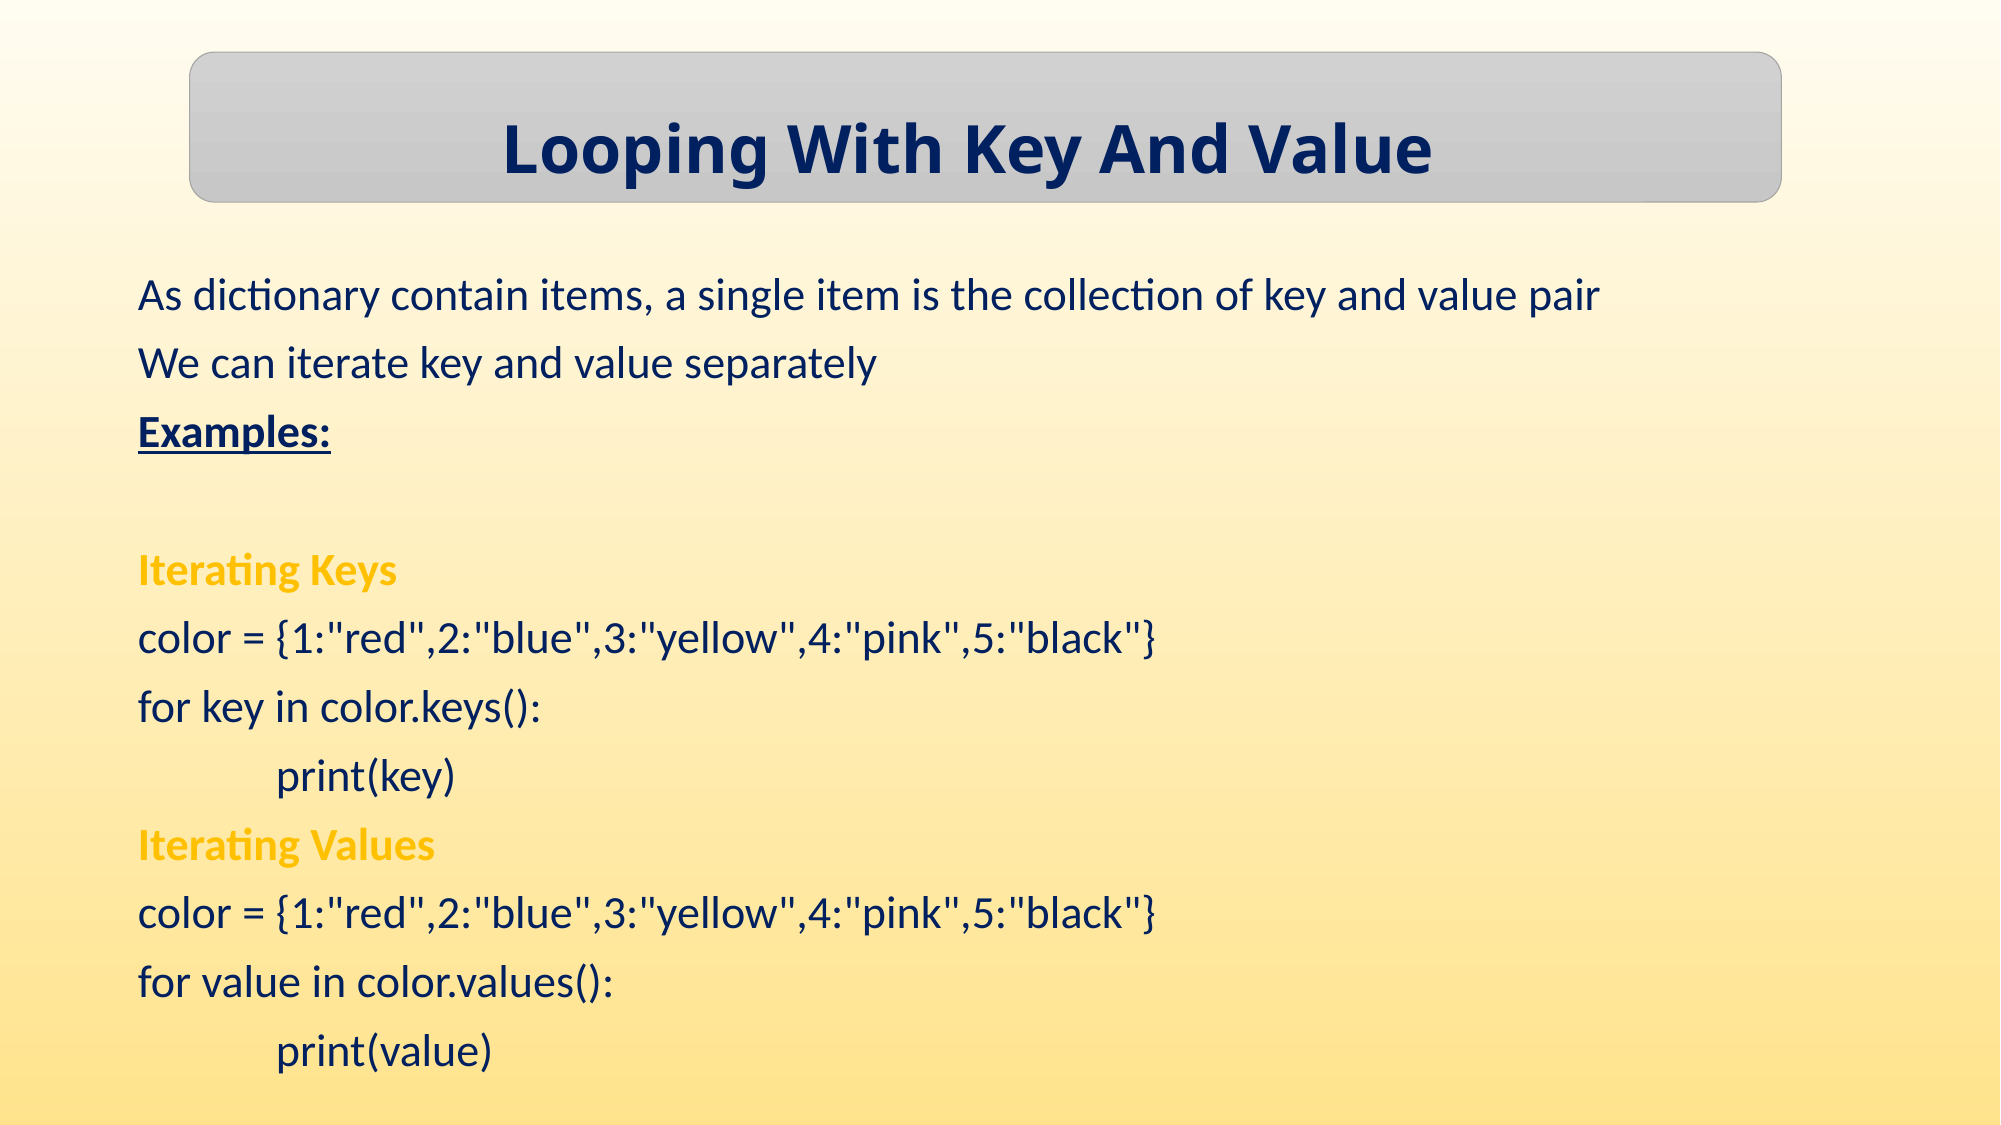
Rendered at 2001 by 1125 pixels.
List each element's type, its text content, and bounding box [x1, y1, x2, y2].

text_box Looping With Key And Value [189, 51, 1782, 203]
list As dictionary contain items, a single item is the collection of key and value pair We can iterate key and value separately Examples: Iterating Keys color = {1:"red",2:"blue",3:"yellow",4:"pink",5:"black"} for key in color.keys(): print(key) Iterating Values color = {1:"red",2:"blue",3:"yellow",4:"pink",5:"black"} for value in color.values(): print(value) [122, 263, 1848, 1090]
